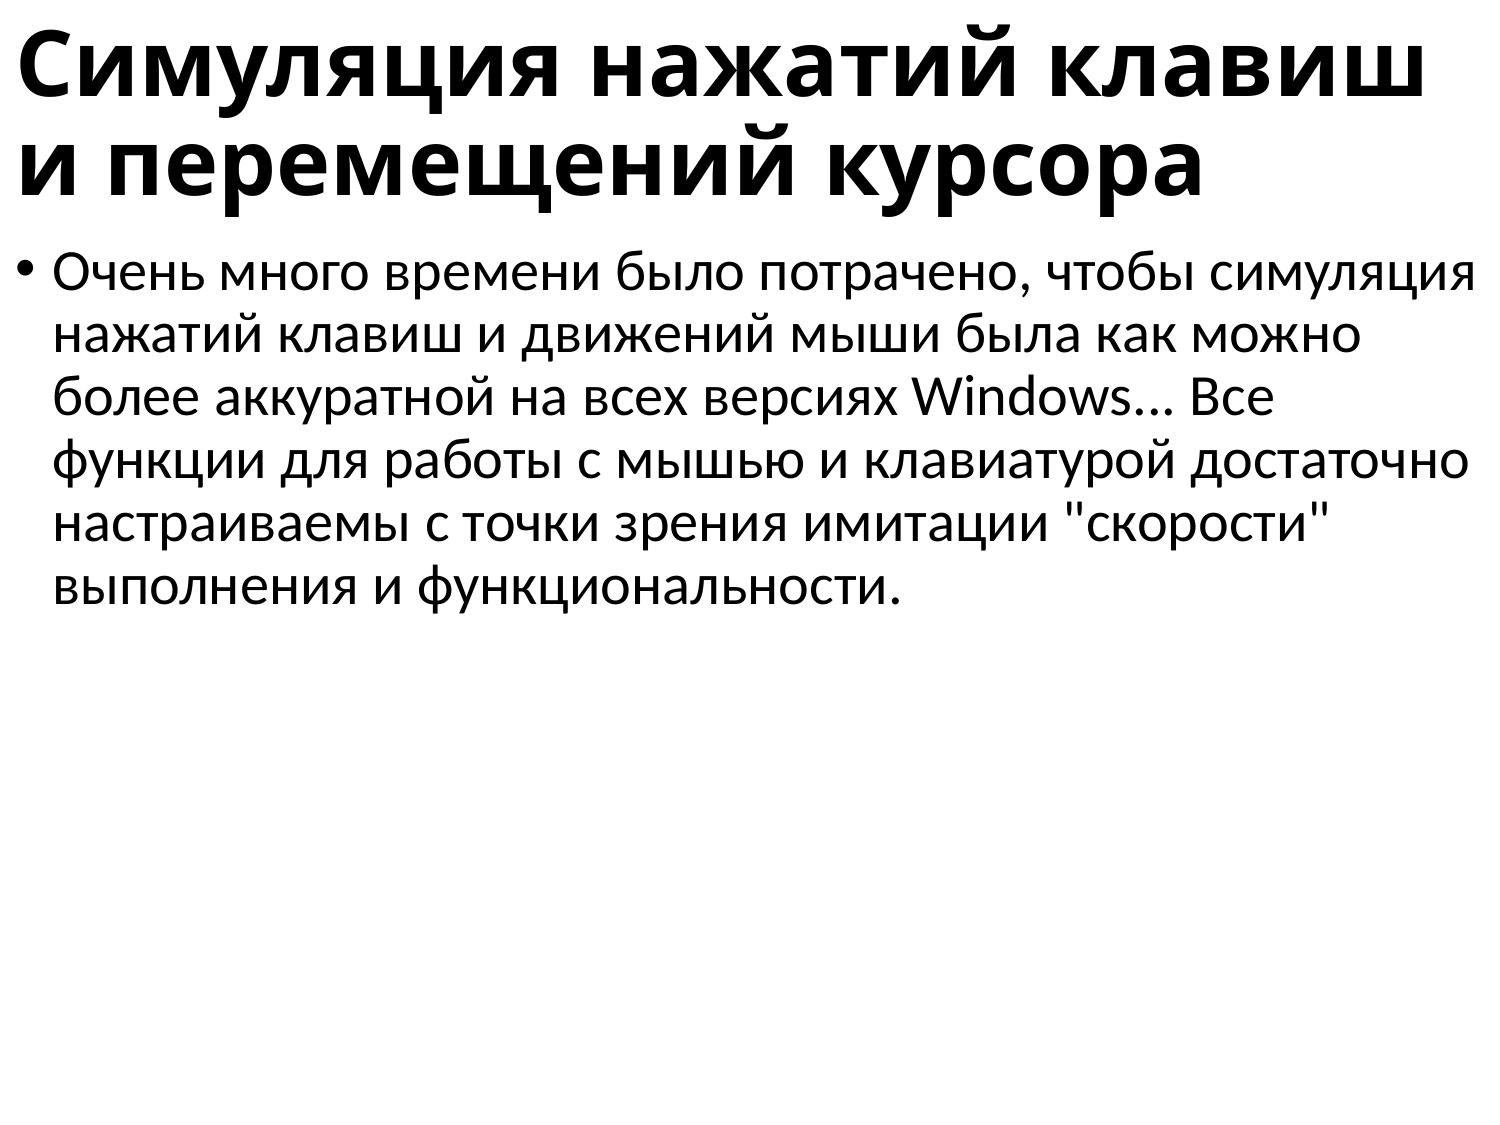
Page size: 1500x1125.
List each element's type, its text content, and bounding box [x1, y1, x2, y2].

list Очень много времени было потрачено, чтобы симуляция нажатий клавиш и движений мыши была как можно более аккуратной на всех версиях Windows... Все функции для работы с мышью и клавиатурой достаточно настраиваемы с точки зрения имитации "скорости" выполнения и функциональности. [0, 232, 1500, 1125]
title Симуляция нажатий клавиш и перемещений курсора [0, 0, 1500, 232]
